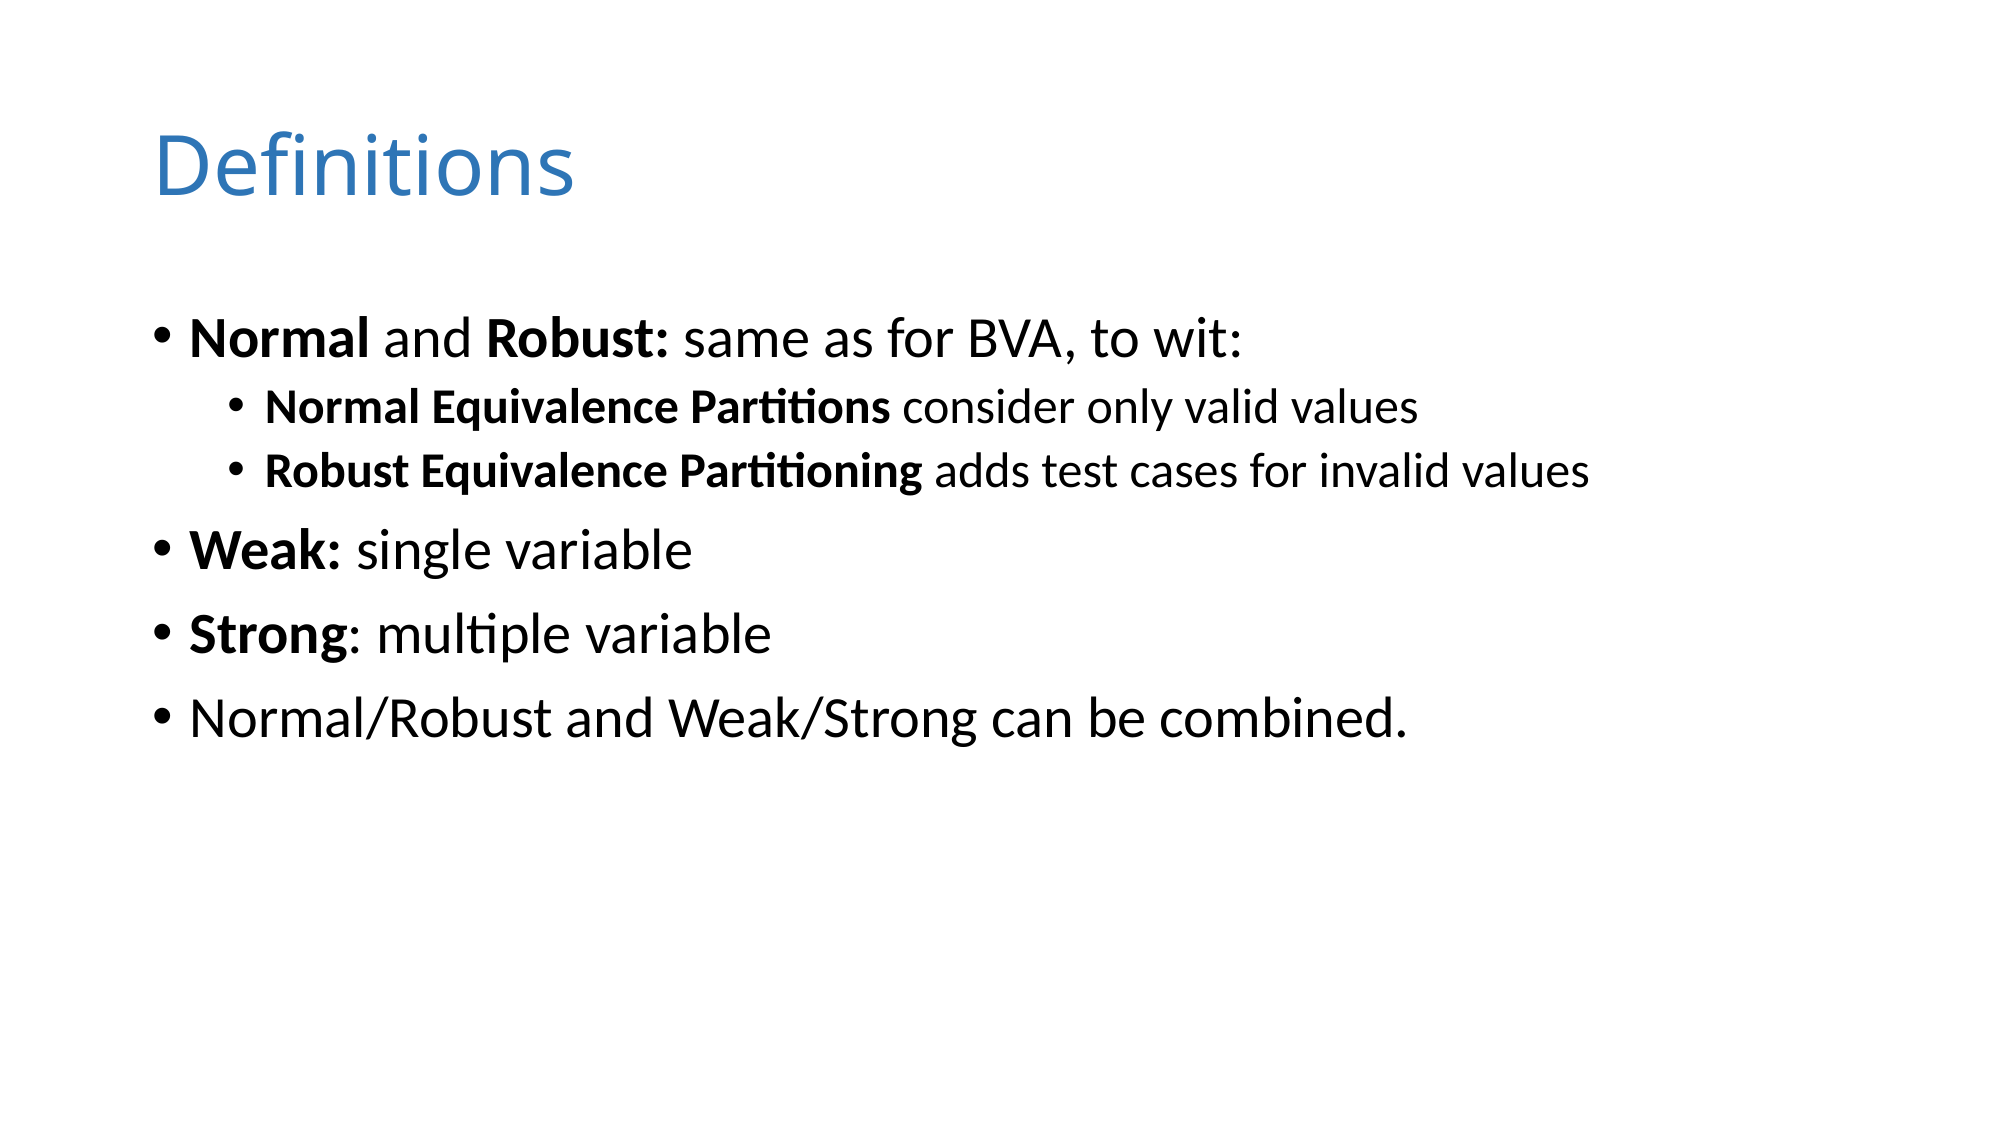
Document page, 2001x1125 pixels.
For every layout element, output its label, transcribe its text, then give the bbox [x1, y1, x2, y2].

title Definitions [137, 59, 1863, 278]
list Normal and Robust: same as for BVA, to wit: Normal Equivalence Partitions consider only valid values Robust Equivalence Partitioning adds test cases for invalid values Weak: single variable Strong: multiple variable Normal/Robust and Weak/Strong can be combined. [137, 299, 1863, 1014]
